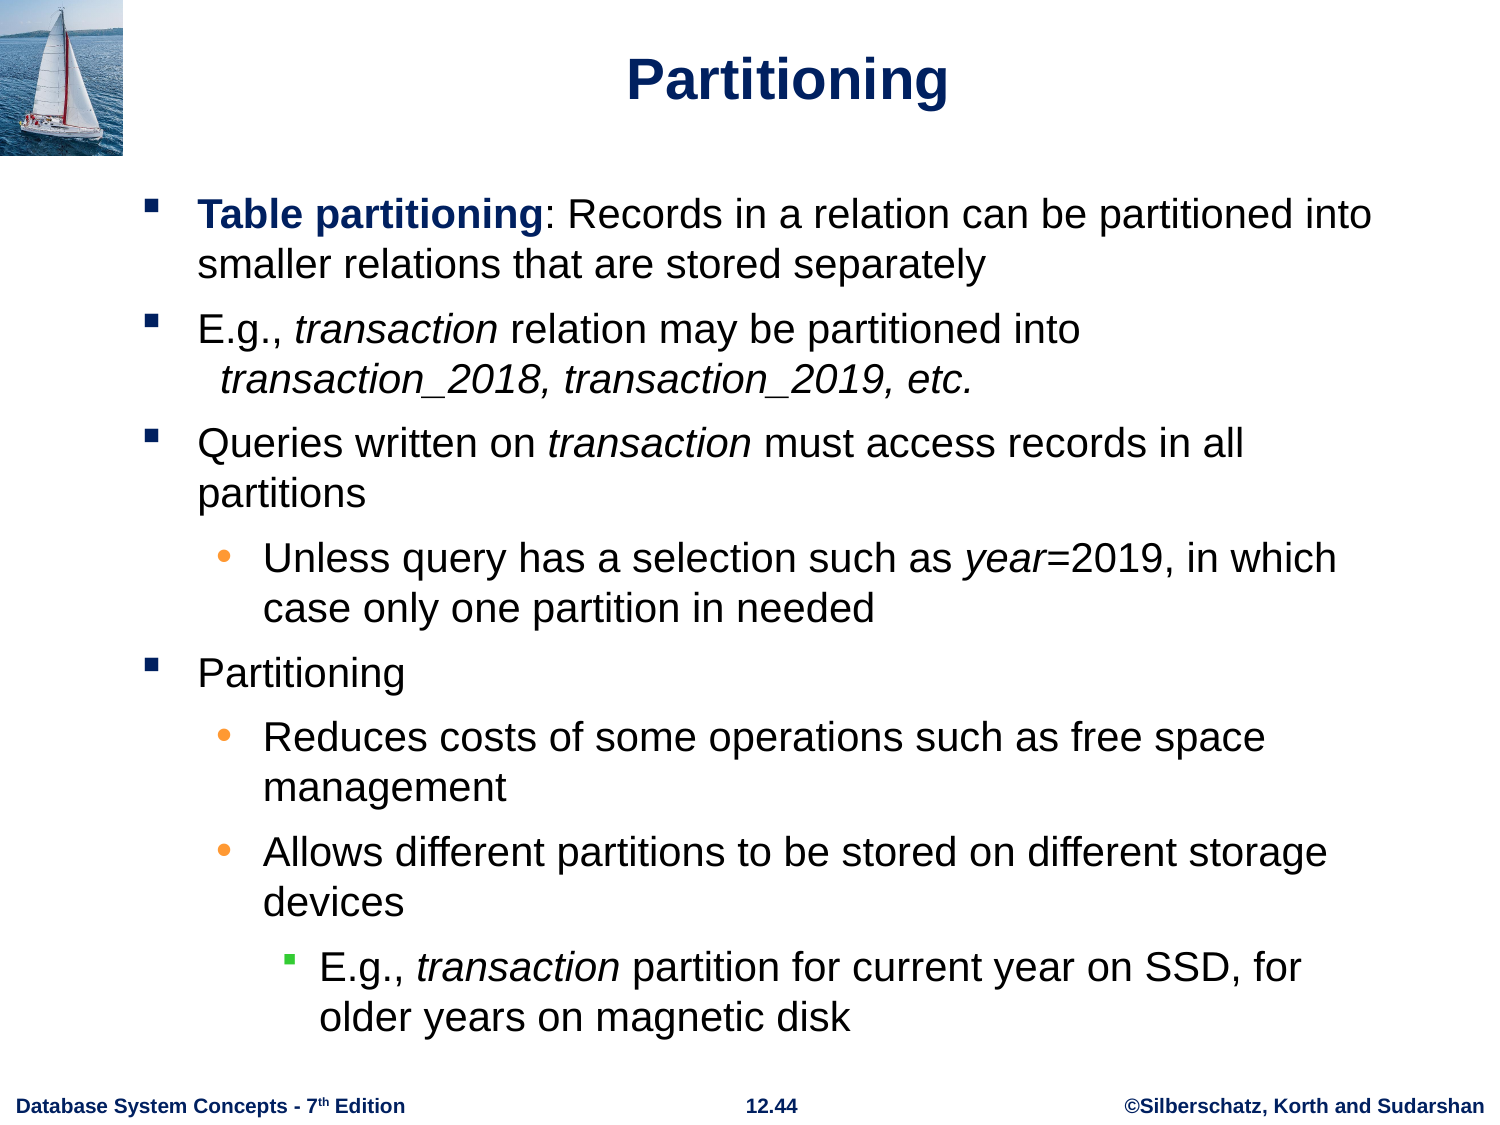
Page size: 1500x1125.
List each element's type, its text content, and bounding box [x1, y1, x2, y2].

title Partitioning [125, 18, 1452, 120]
list Table partitioning: Records in a relation can be partitioned into smaller relations that are stored separately E.g., transaction relation may be partitioned into transaction_2018, transaction_2019, etc. Queries written on transaction must access records in all partitions Unless query has a selection such as year=2019, in which case only one partition in needed Partitioning Reduces costs of some operations such as free space management Allows different partitions to be stored on different storage devices E.g., transaction partition for current year on SSD, for older years on magnetic disk [126, 179, 1391, 984]
picture [0, 0, 123, 156]
